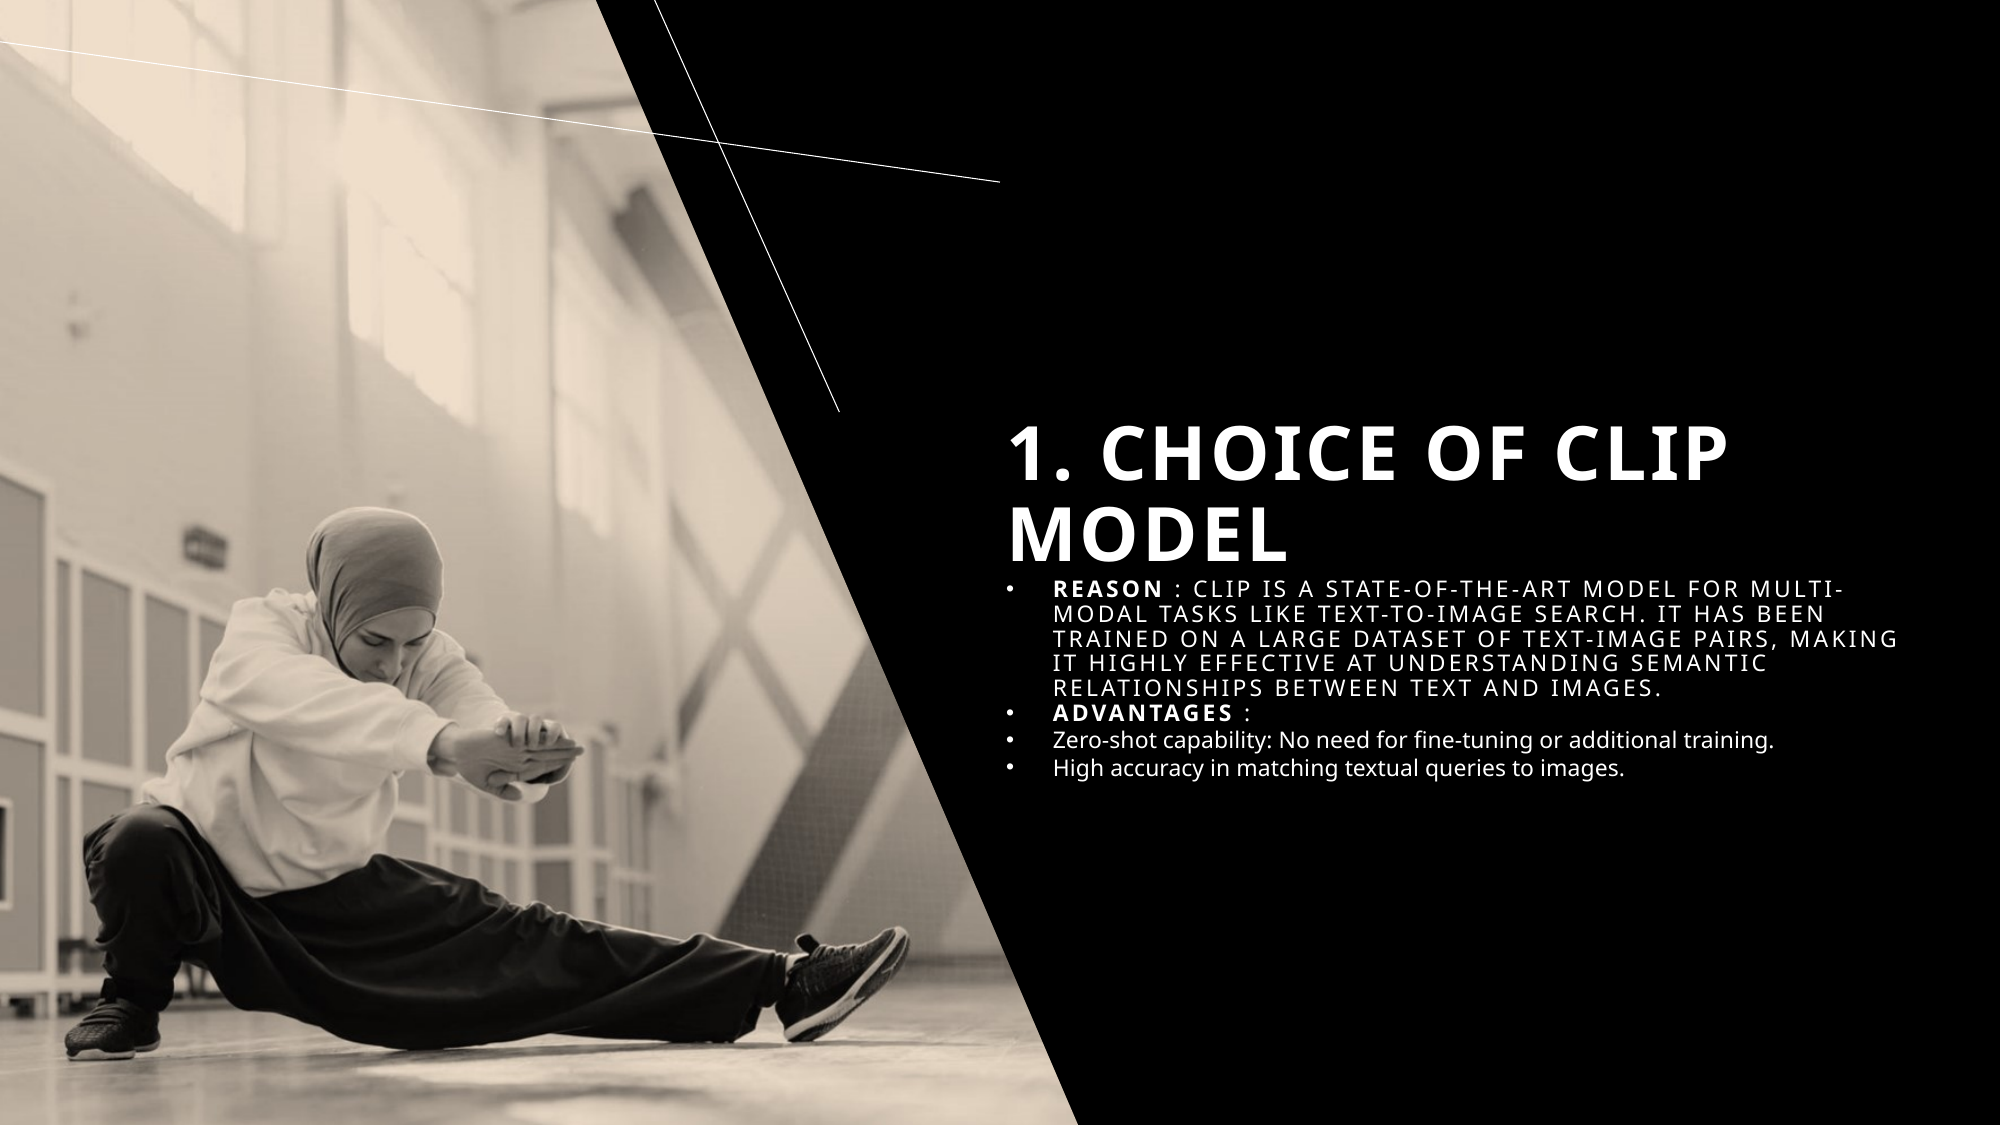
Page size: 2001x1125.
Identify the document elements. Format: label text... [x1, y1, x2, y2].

picture [0, 0, 1079, 1125]
title 1. Choice of CLIP Model Reason : CLIP is a state-of-the-art model for multi-modal tasks like text-to-image search. It has been trained on a large dataset of text-image pairs, making it highly effective at understanding semantic relationships between text and images. Advantages : Zero-shot capability: No need for fine-tuning or additional training. High accuracy in matching textual queries to images. [1079, 80, 1938, 870]
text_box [0, 41, 1000, 183]
